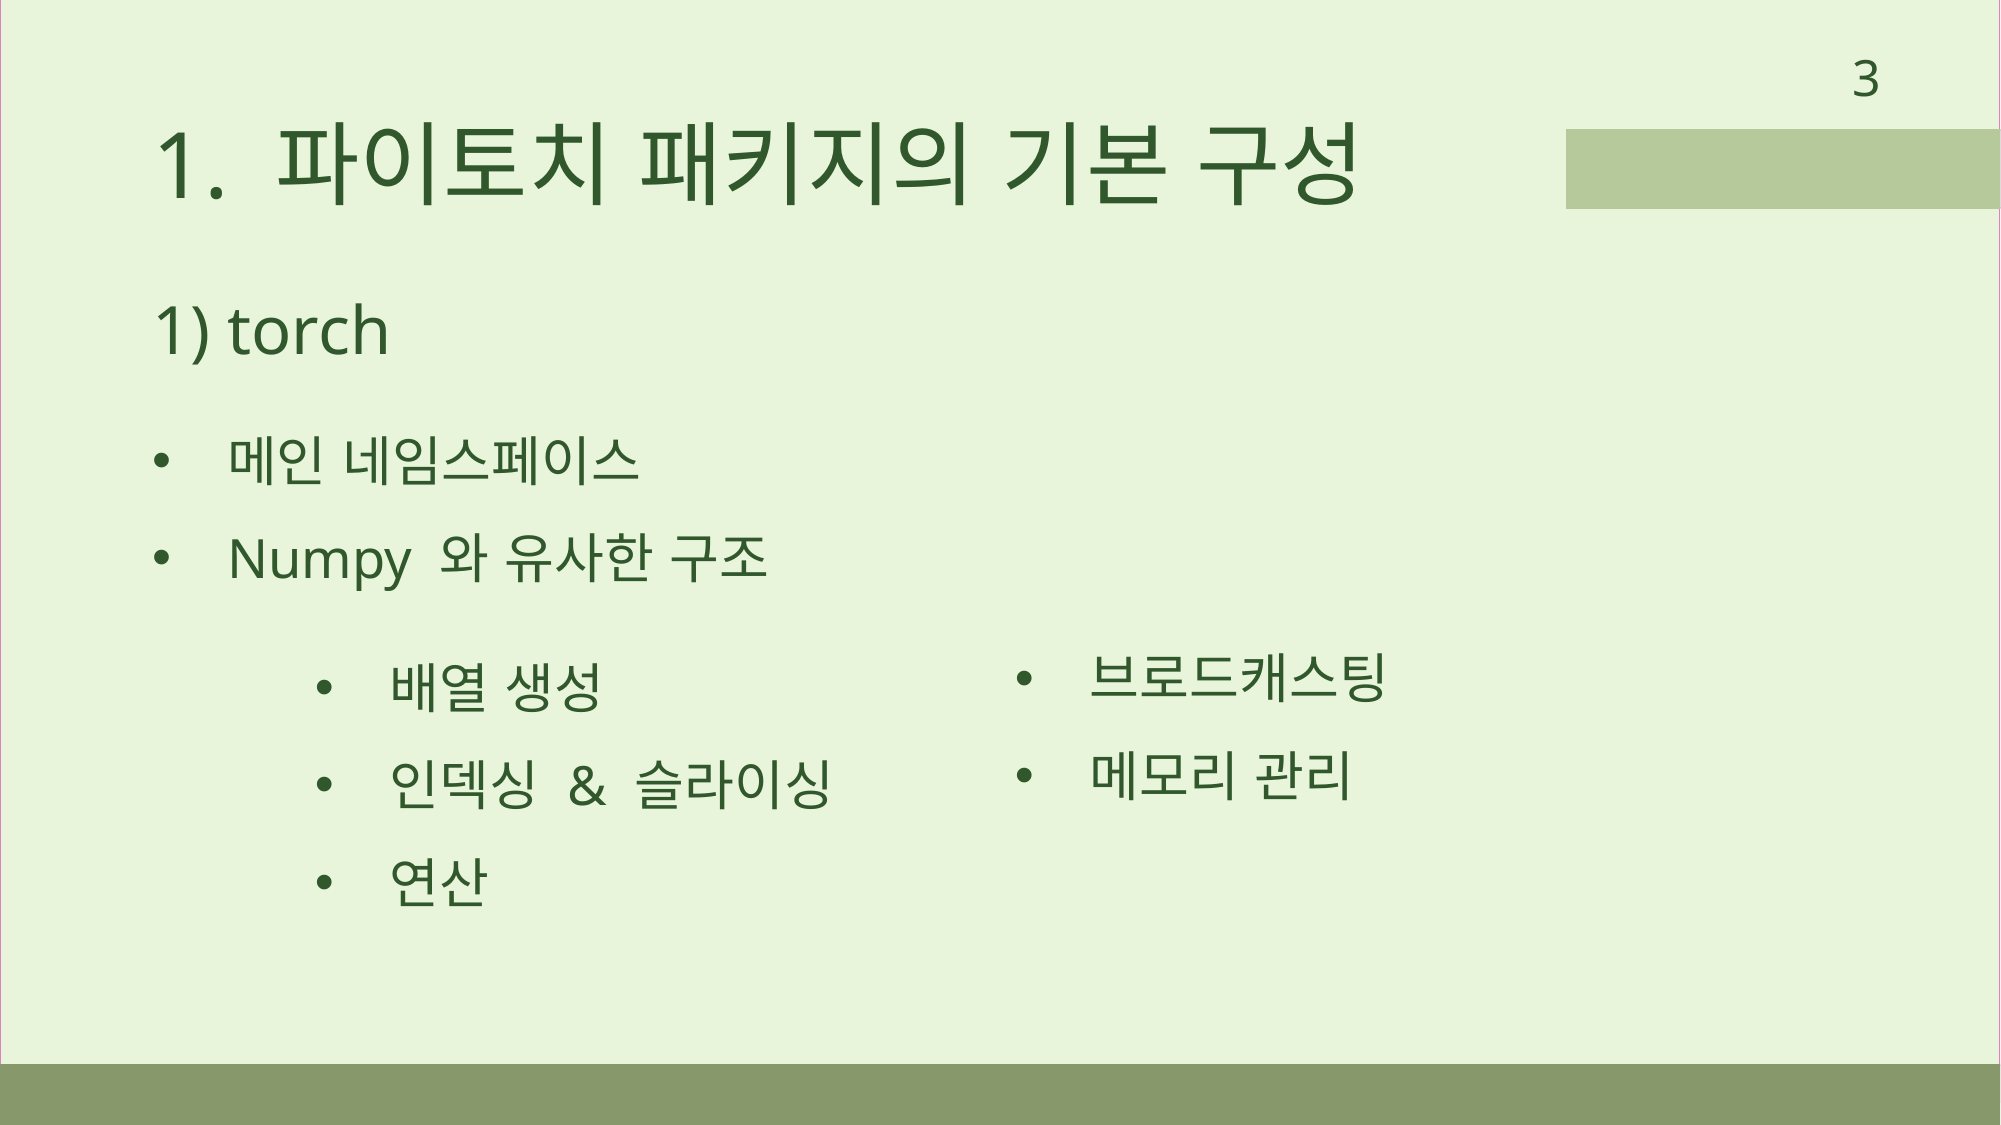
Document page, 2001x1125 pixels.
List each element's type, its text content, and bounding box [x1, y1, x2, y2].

title 1. 파이토치 패키지의 기본 구성 [137, 59, 1863, 277]
text_box 1) torch [137, 277, 1863, 387]
slide_number 3 [1838, 40, 2000, 120]
text_box 메인 네임스페이스 Numpy 와 유사한 구조 [137, 387, 1863, 605]
text_box 브로드캐스팅 메모리 관리 [999, 604, 1635, 932]
text_box 배열 생성 인덱싱 & 슬라이싱 연산 [300, 604, 935, 932]
